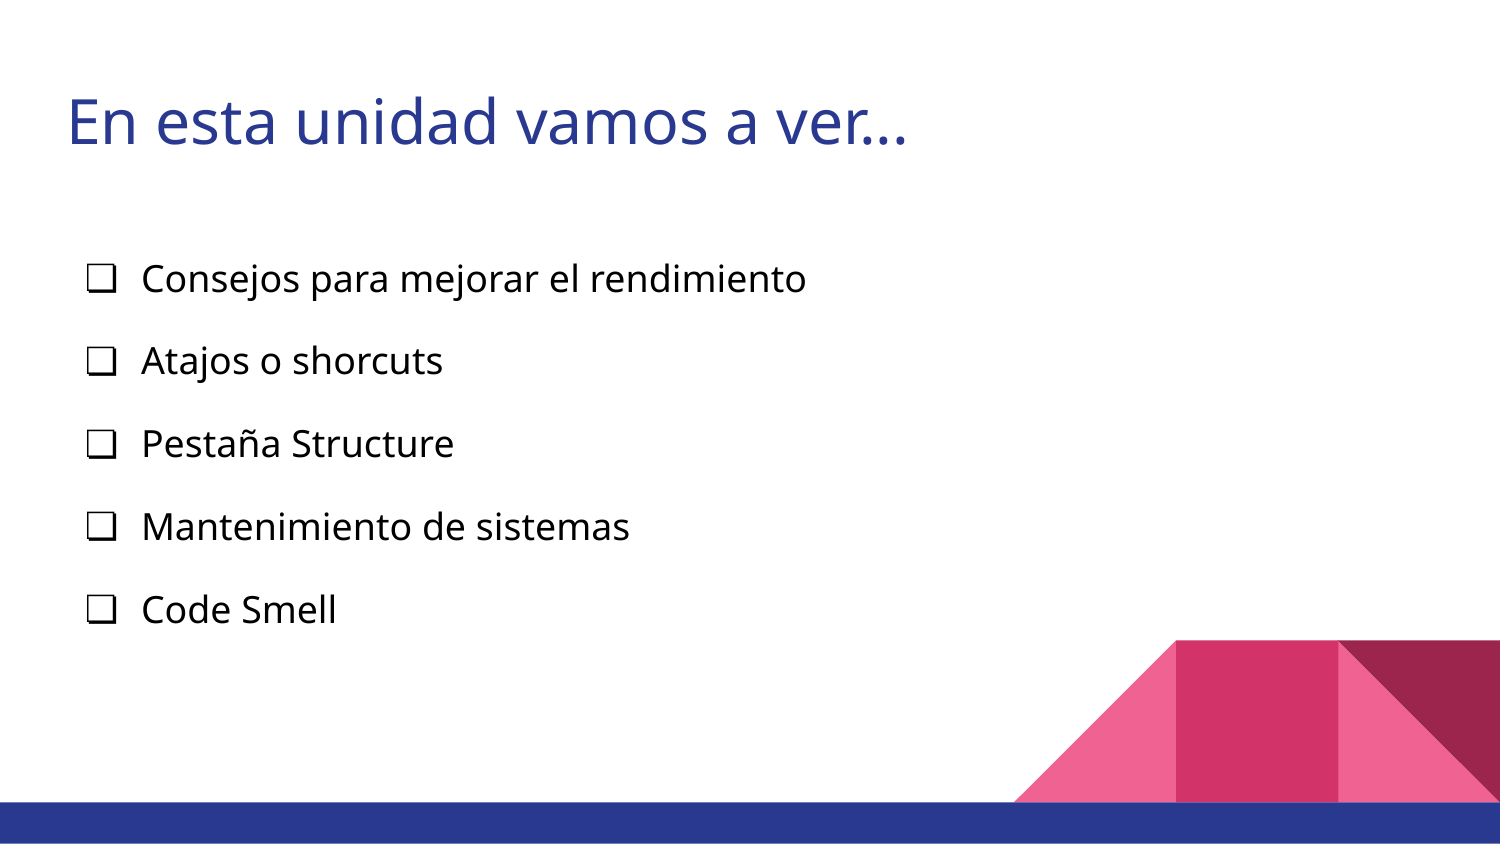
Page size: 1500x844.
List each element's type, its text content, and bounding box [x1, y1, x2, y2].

title En esta unidad vamos a ver... [51, 67, 1449, 167]
list Consejos para mejorar el rendimiento Atajos o shorcuts Pestaña Structure Mantenimiento de sistemas Code Smell [51, 201, 1449, 750]
